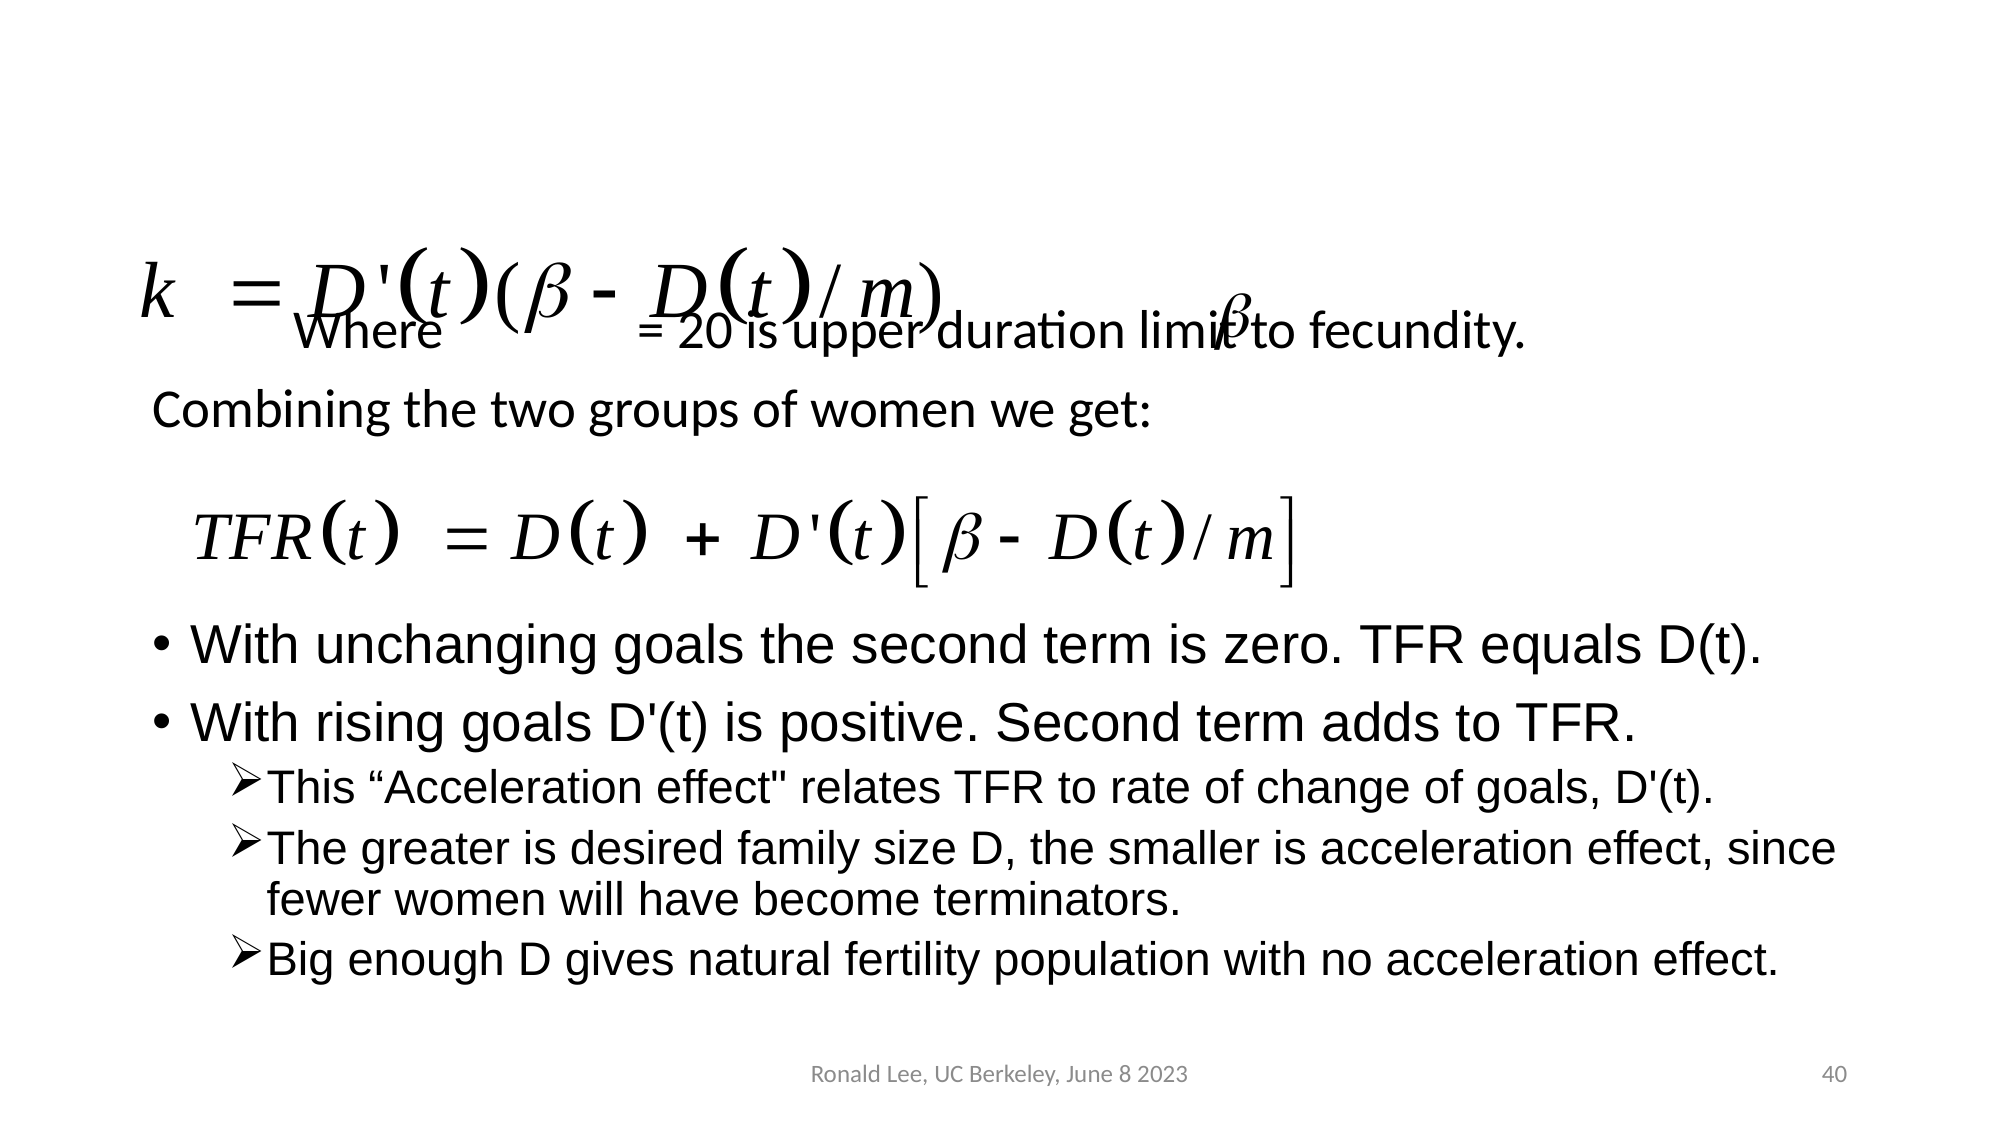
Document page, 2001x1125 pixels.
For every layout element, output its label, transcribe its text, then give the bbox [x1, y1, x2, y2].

list Where = 20 is upper duration limit to fecundity. Combining the two groups of women we get: With unchanging goals the second term is zero. TFR equals D(t). With rising goals D'(t) is positive. Second term adds to TFR. This “Acceleration effect" relates TFR to rate of change of goals, D'(t). The greater is desired family size D, the smaller is acceleration effect, since fewer women will have become terminators. Big enough D gives natural fertility population with no acceleration effect. [137, 215, 1863, 1014]
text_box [1202, 278, 1267, 364]
slide_number 40 [1412, 1042, 1863, 1103]
footer Ronald Lee, UC Berkeley, June 8 2023 [662, 1042, 1338, 1103]
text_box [185, 480, 1321, 605]
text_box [127, 230, 957, 364]
